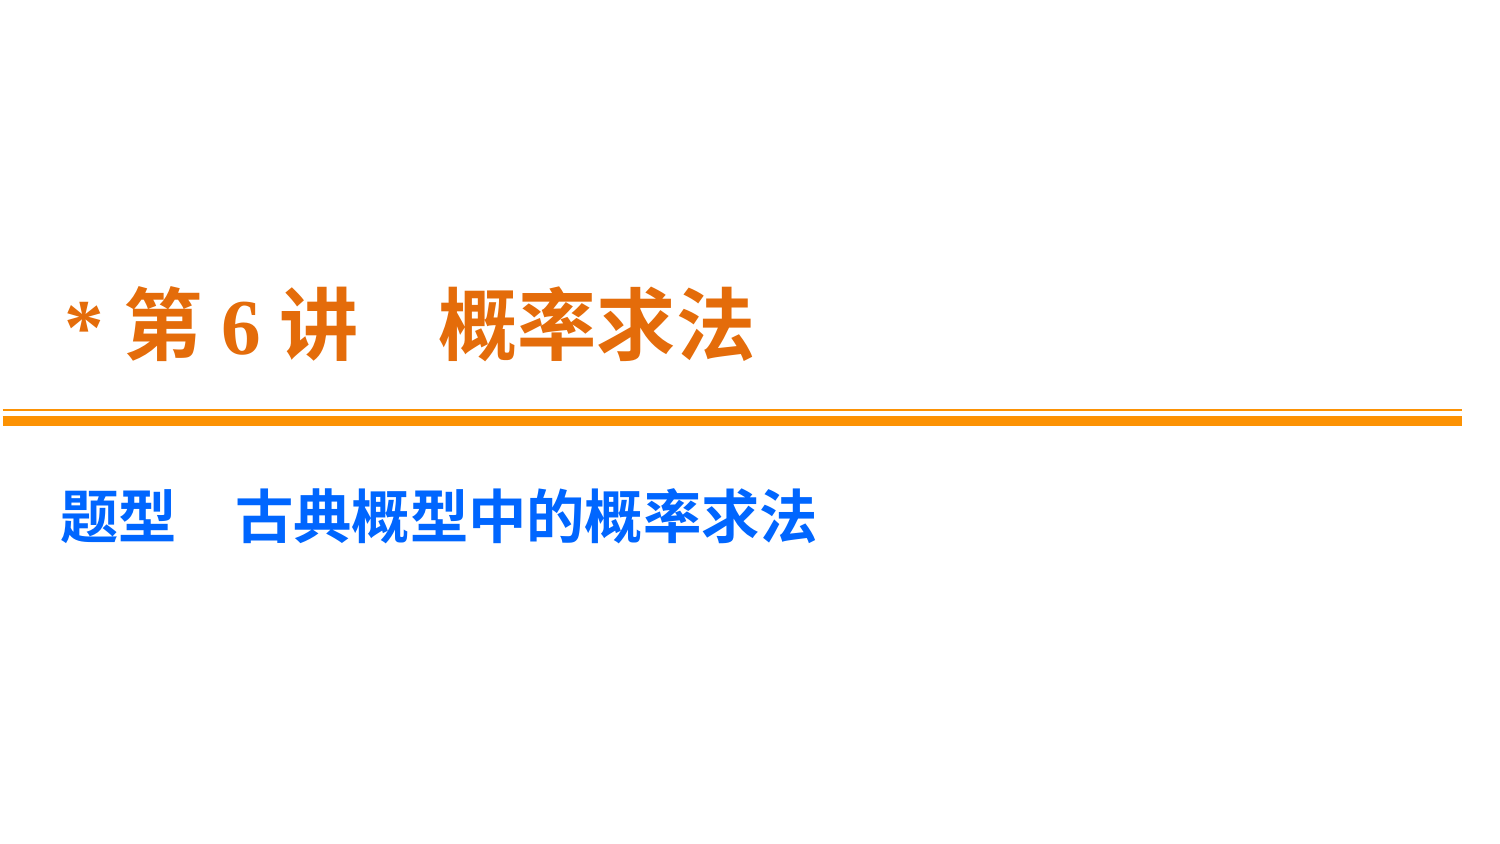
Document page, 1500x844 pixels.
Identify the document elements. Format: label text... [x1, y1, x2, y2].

text_box *第6讲 概率求法 [49, 268, 771, 379]
text_box 题型 古典概型中的概率求法 [45, 473, 833, 558]
